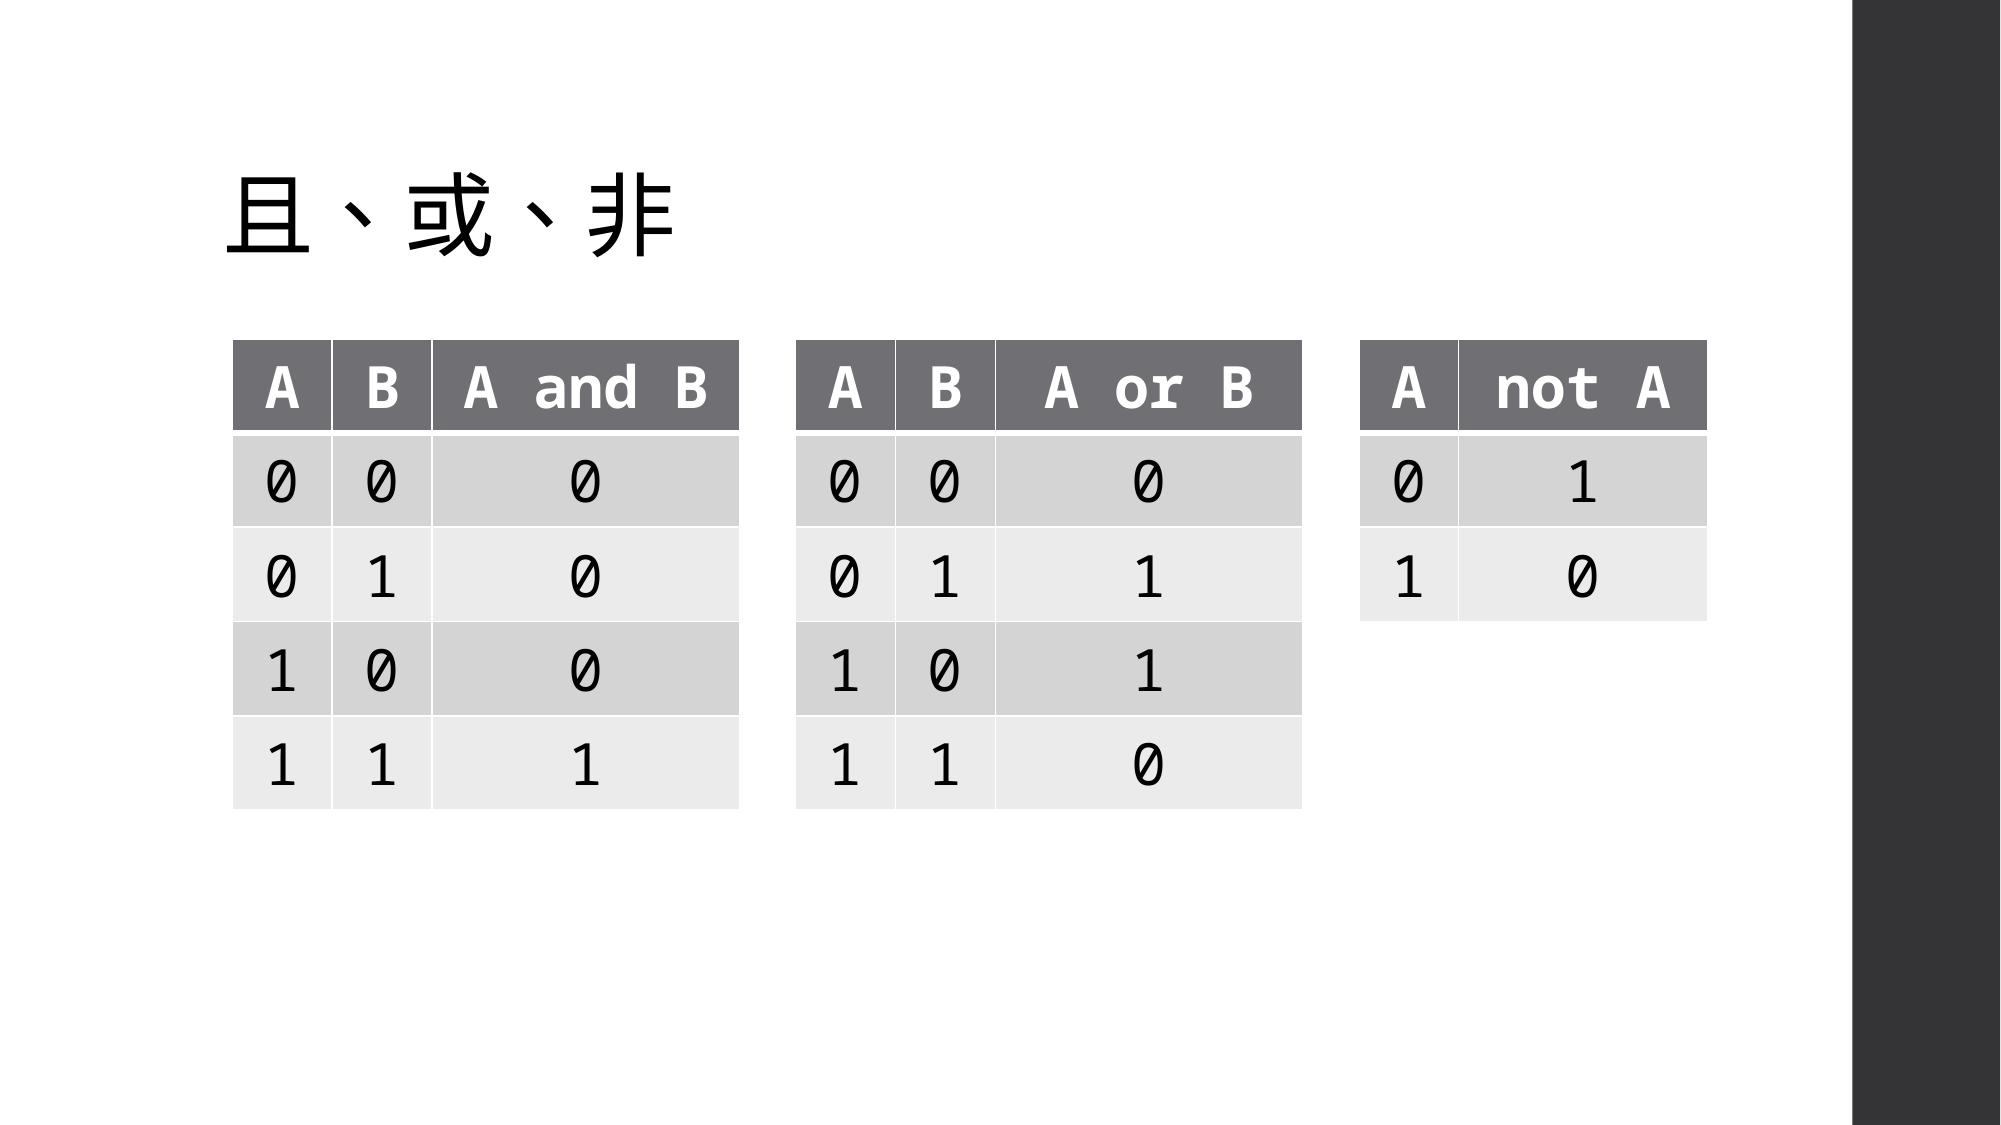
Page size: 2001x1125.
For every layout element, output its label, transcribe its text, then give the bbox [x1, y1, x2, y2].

table_cell 1 [896, 717, 995, 809]
table_cell 0 [433, 436, 739, 526]
table_header A [1360, 340, 1458, 430]
table_cell 1 [896, 528, 995, 621]
table_header A [233, 340, 331, 430]
table_header A [796, 340, 895, 430]
table_cell 0 [333, 436, 431, 526]
table_cell 1 [333, 528, 431, 621]
table_cell 1 [996, 528, 1302, 621]
table_header A and B [433, 340, 739, 430]
title 且、或、非 [206, 60, 1797, 278]
table_cell 1 [233, 622, 331, 715]
table_header B [896, 340, 995, 430]
table_cell 1 [233, 717, 331, 809]
table_cell 0 [996, 717, 1302, 809]
table_cell 1 [333, 717, 431, 809]
table_cell 0 [896, 436, 995, 526]
table_cell 1 [1360, 528, 1458, 621]
table_cell 1 [996, 622, 1302, 715]
table_cell 0 [796, 528, 895, 621]
table_cell 0 [896, 622, 995, 715]
table_header not A [1459, 340, 1707, 430]
table_cell 0 [333, 622, 431, 715]
table_cell 1 [433, 717, 739, 809]
table_cell 1 [796, 717, 895, 809]
table_cell 1 [1459, 436, 1707, 526]
table_cell 0 [433, 622, 739, 715]
table_cell 0 [1360, 436, 1458, 526]
table_cell 0 [1459, 528, 1707, 621]
table_cell 0 [233, 528, 331, 621]
table_cell 0 [433, 528, 739, 621]
table_cell 0 [796, 436, 895, 526]
table_cell 0 [996, 436, 1302, 526]
table_header A or B [996, 340, 1302, 430]
table_cell 0 [233, 436, 331, 526]
table_header B [333, 340, 431, 430]
table_cell 1 [796, 622, 895, 715]
